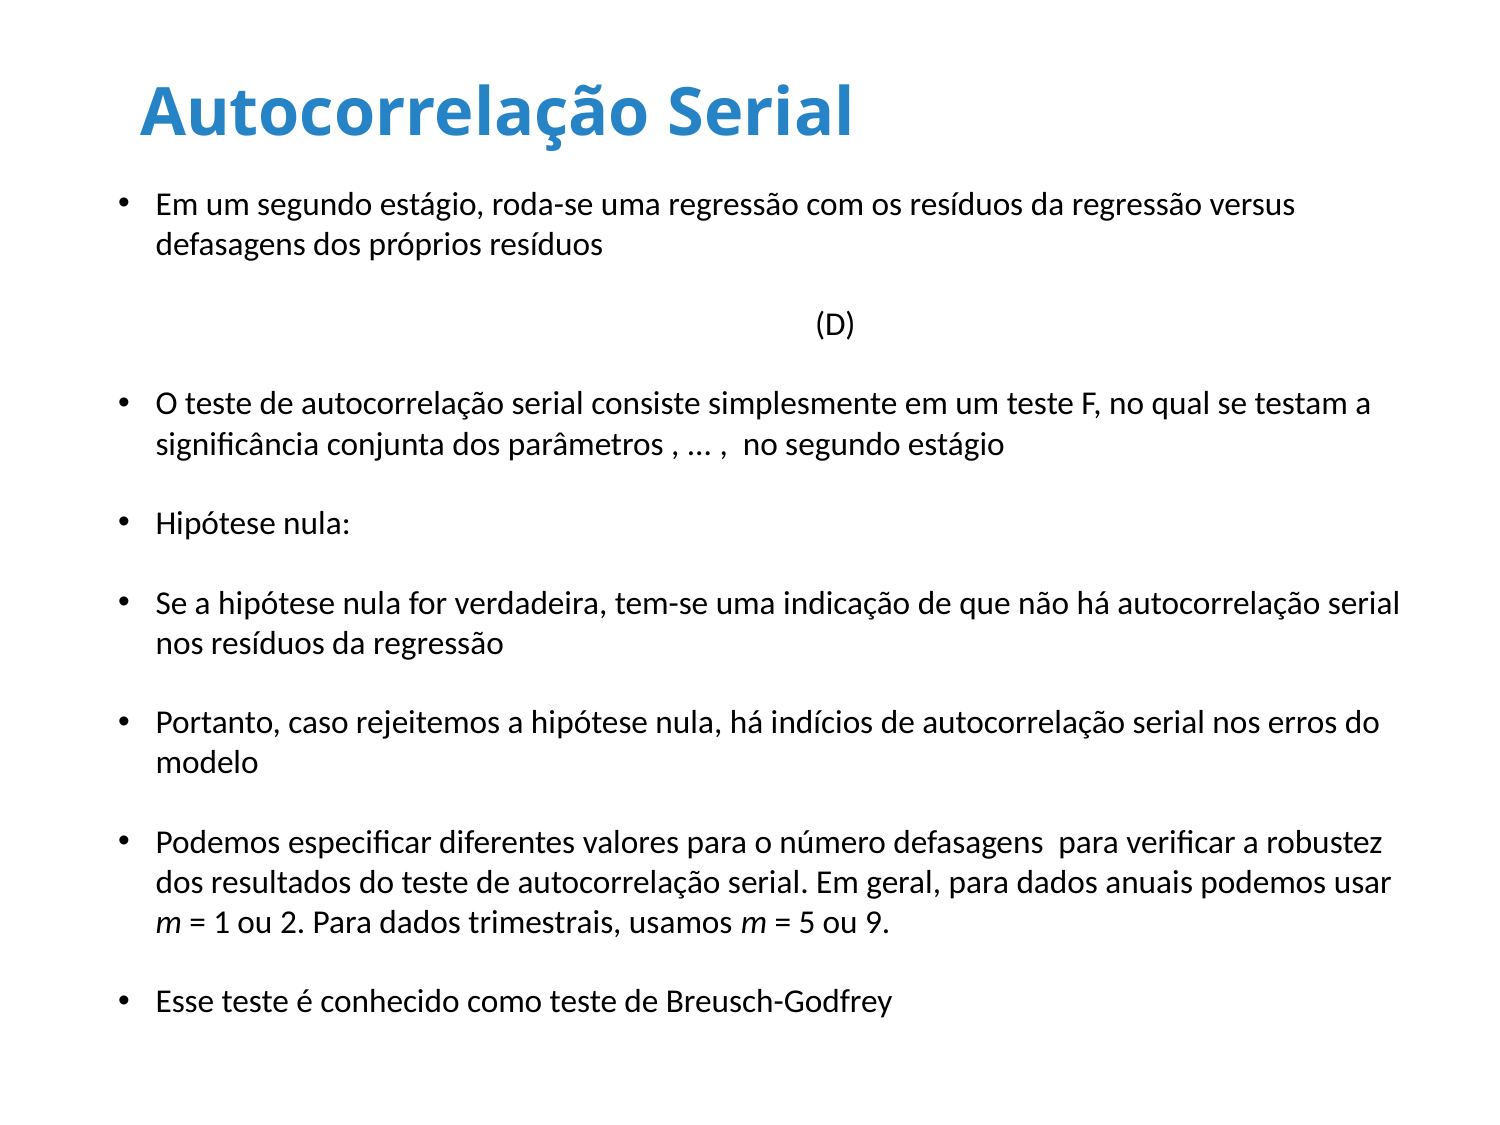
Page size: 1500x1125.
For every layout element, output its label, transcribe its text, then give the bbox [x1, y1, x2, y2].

title Autocorrelação Serial [125, 75, 1096, 152]
